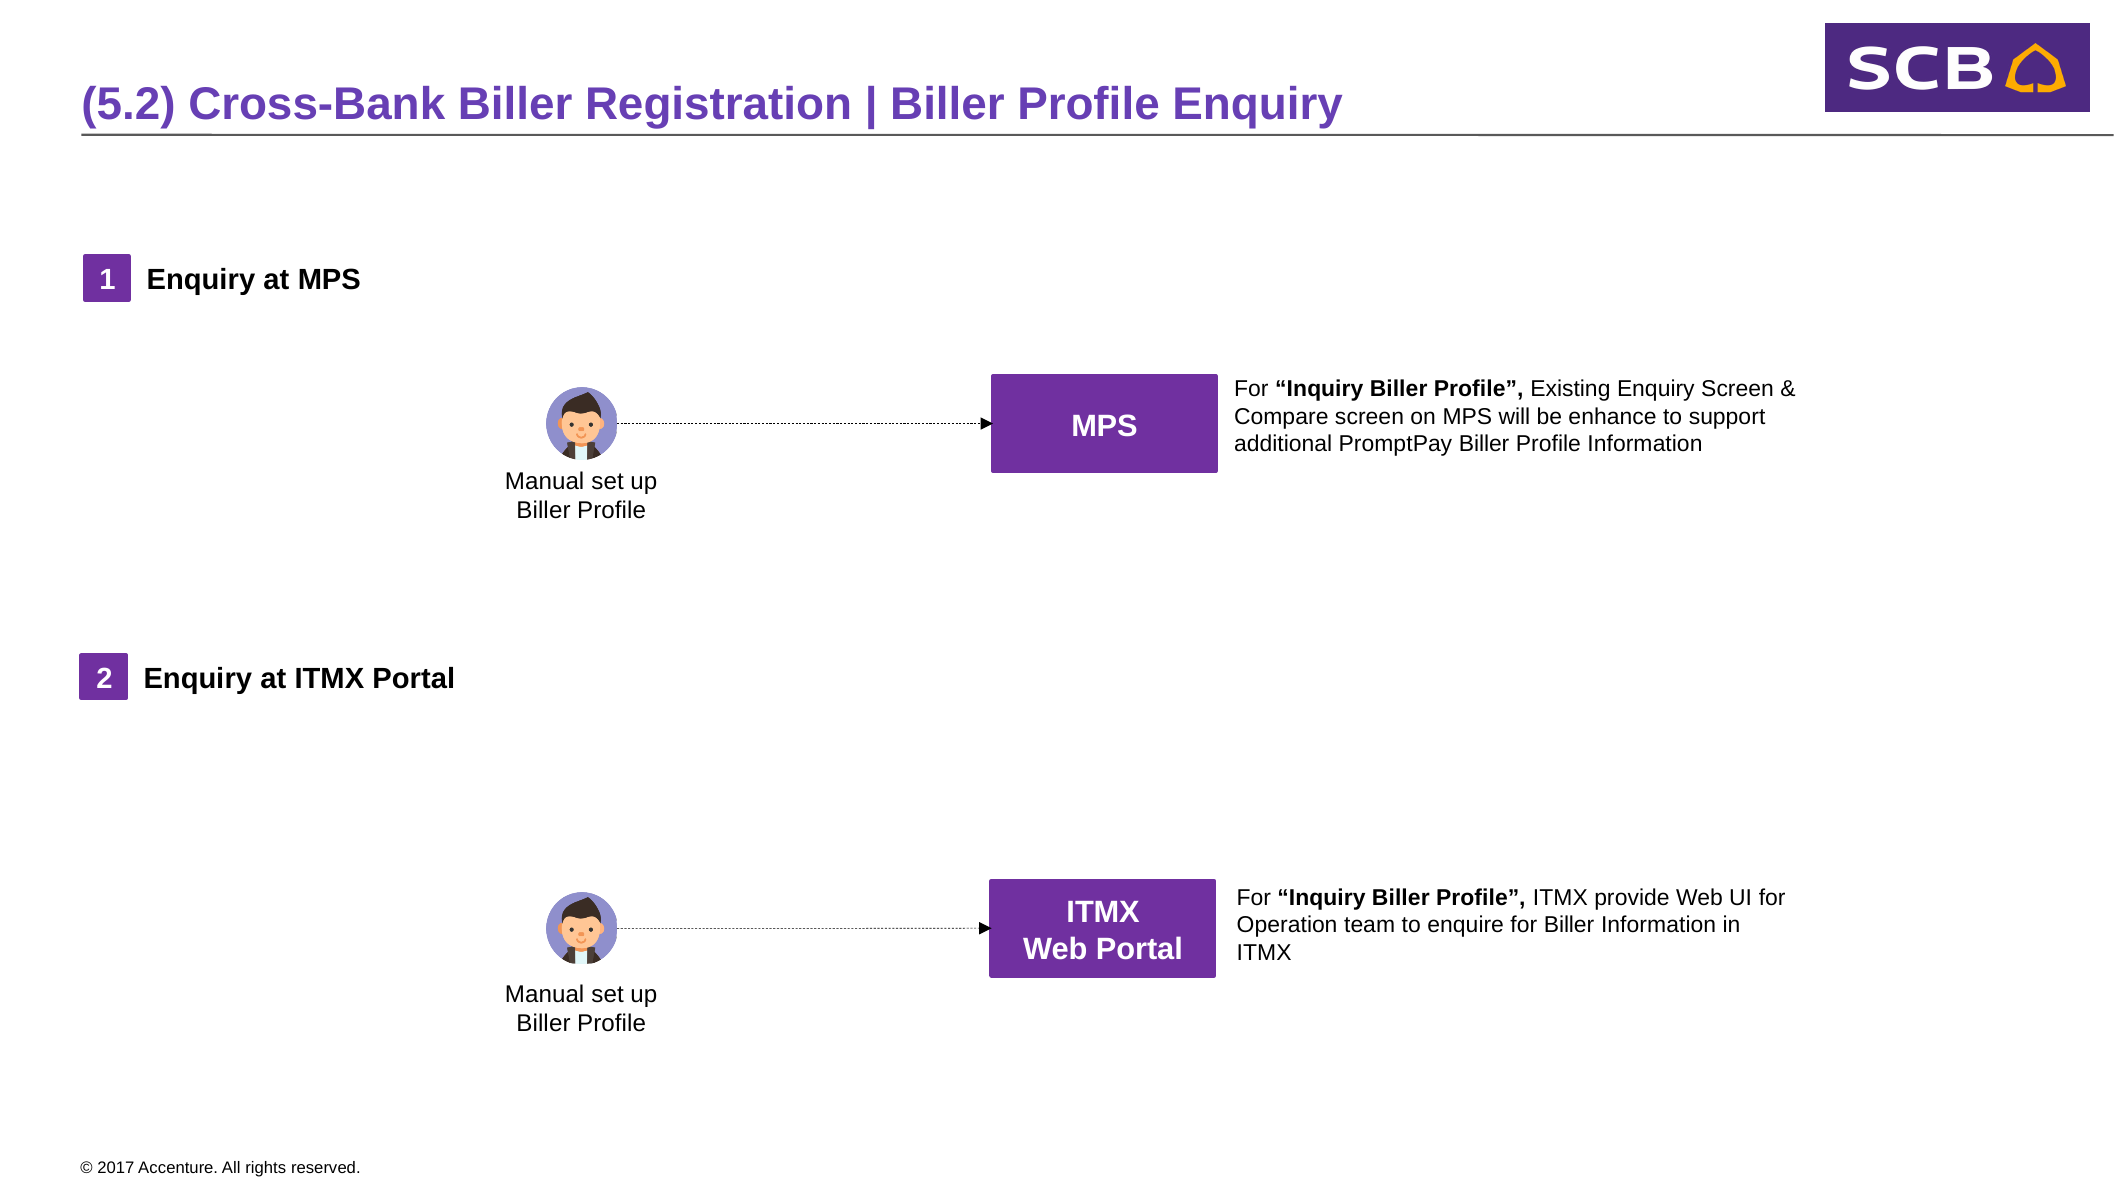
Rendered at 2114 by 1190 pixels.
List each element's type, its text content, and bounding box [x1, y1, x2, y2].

text_box For “Inquiry Biller Profile”, Existing Enquiry Screen & Compare screen on MPS will be enhance to support additional PromptPay Biller Profile Information [1217, 317, 1814, 513]
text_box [81, 654, 770, 699]
text_box For “Inquiry Biller Profile”, ITMX provide Web UI for Operation team to enquire for Biller Information in ITMX [1220, 825, 1816, 1022]
title (5.2) Cross-Bank Biller Registration | Biller Profile Enquiry [81, 29, 2030, 129]
text_box Manual set up Biller Profile [487, 973, 676, 1041]
text_box ITMX Web Portal [991, 880, 1215, 976]
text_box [84, 256, 773, 300]
picture [545, 892, 618, 965]
text_box MPS [993, 376, 1216, 471]
text_box Manual set up Biller Profile [487, 461, 676, 529]
picture [545, 387, 618, 460]
picture [1825, 23, 2090, 112]
